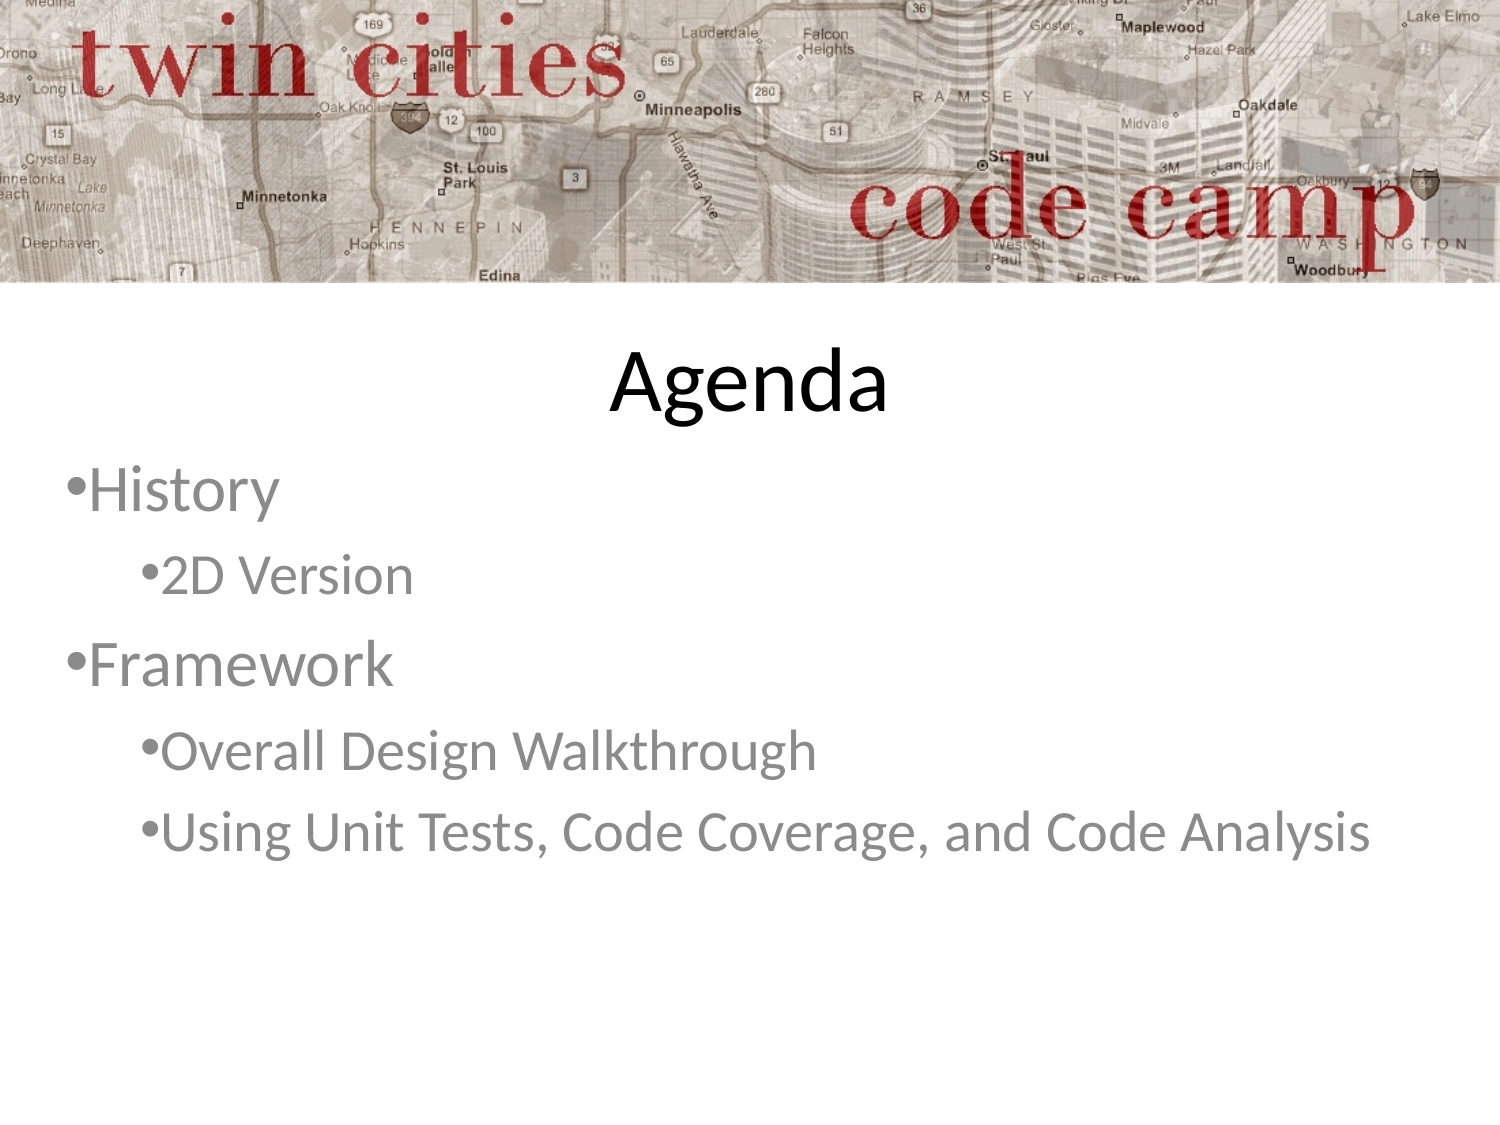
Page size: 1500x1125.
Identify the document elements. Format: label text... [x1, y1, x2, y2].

picture [0, 0, 1500, 284]
subtitle History 2D Version Framework Overall Design Walkthrough Using Unit Tests, Code Coverage, and Code Analysis [50, 437, 1450, 1075]
title Agenda [112, 312, 1388, 437]
